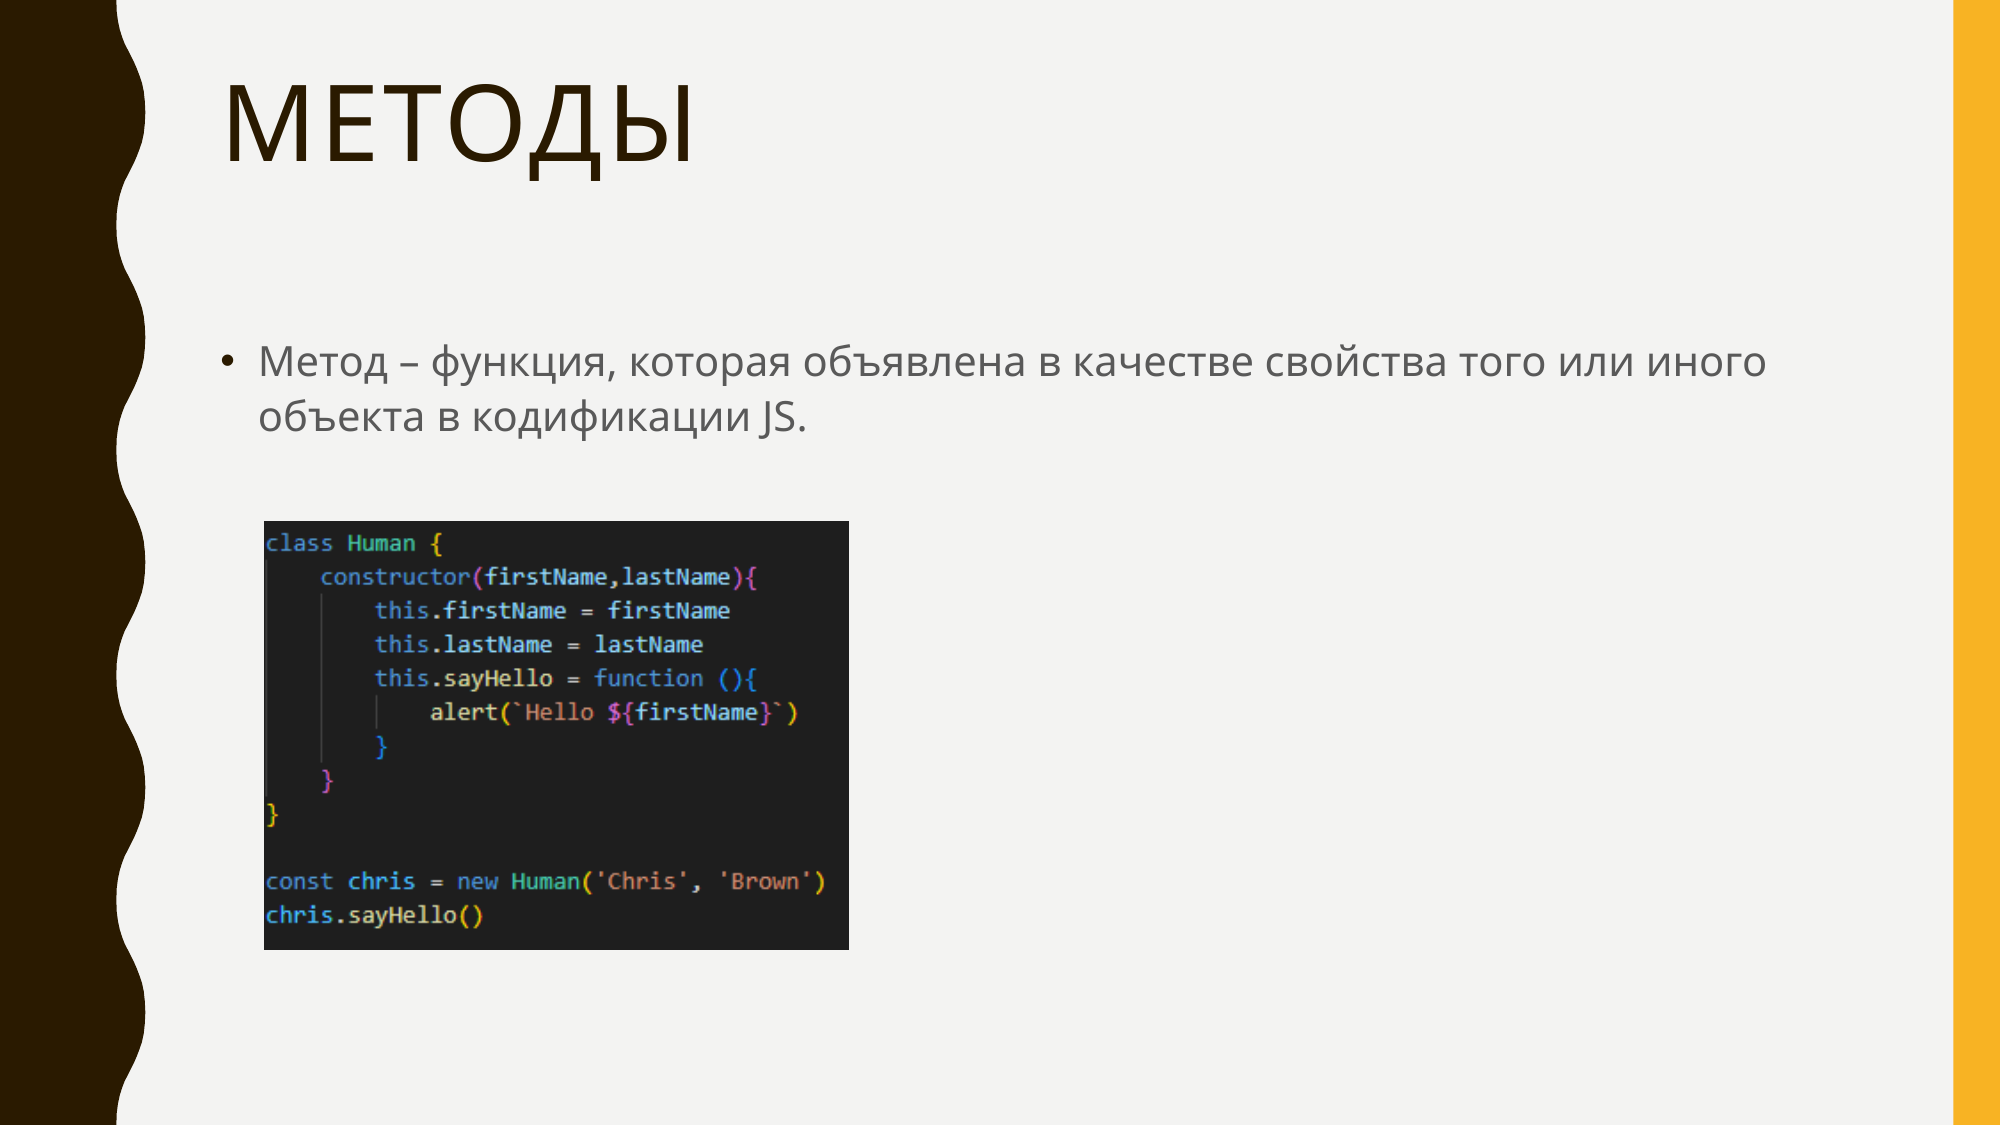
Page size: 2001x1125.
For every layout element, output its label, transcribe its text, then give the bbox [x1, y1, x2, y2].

picture [264, 521, 849, 951]
title Методы [205, 62, 1875, 308]
list Метод – функция, которая объявлена в качестве свойства того или иного объекта в кодификации JS. [205, 322, 1875, 965]
